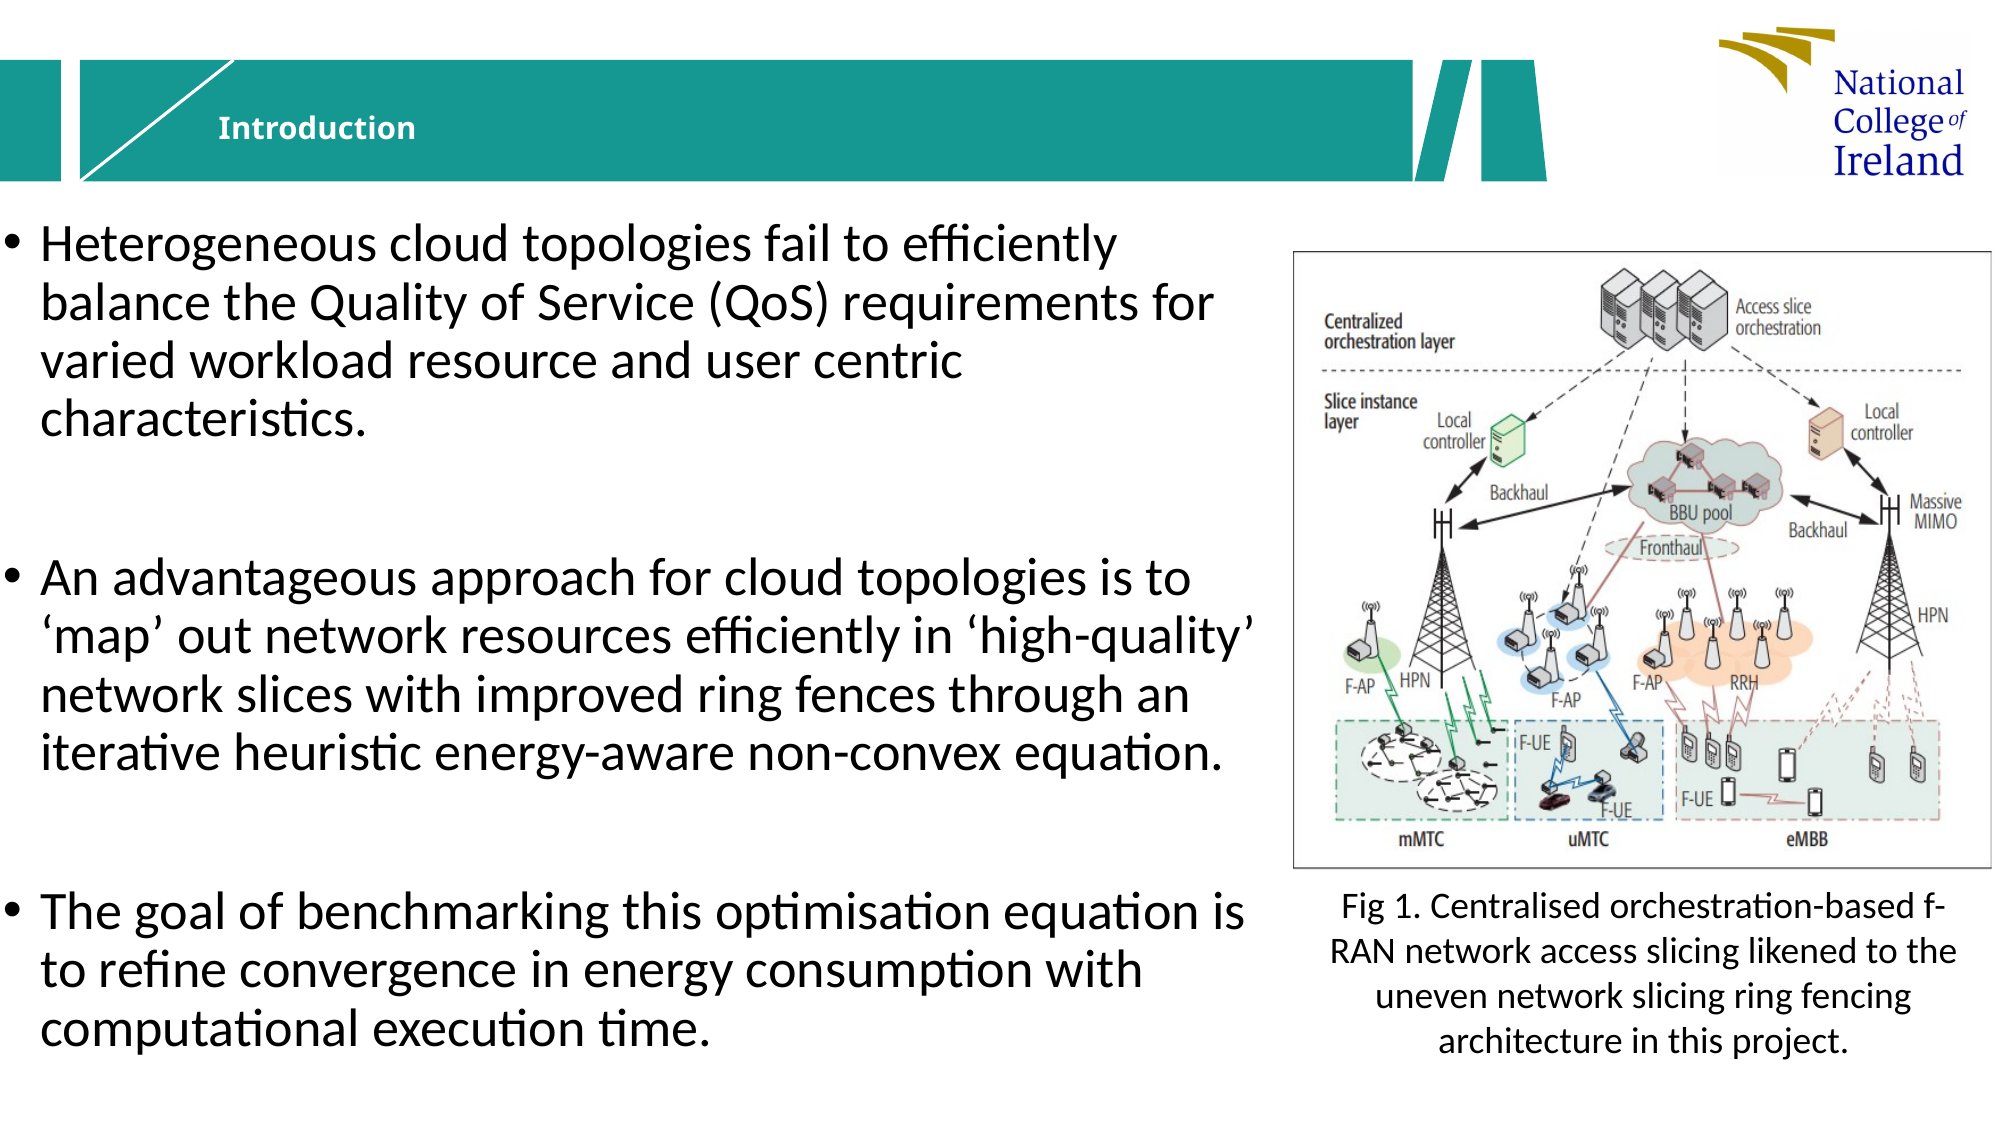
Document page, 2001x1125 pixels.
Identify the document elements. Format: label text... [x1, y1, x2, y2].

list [1293, 251, 1994, 870]
picture [1717, 26, 1969, 178]
title Introduction [203, 104, 1929, 154]
list Heterogeneous cloud topologies fail to efficiently balance the Quality of Service (QoS) requirements for varied workload resource and user centric characteristics. An advantageous approach for cloud topologies is to ‘map’ out network resources efficiently in ‘high-quality’ network slices with improved ring fences through an iterative heuristic energy-aware non-convex equation. The goal of benchmarking this optimisation equation is to refine convergence in energy consumption with computational execution time. [0, 207, 1314, 921]
text_box Fig 1. Centralised orchestration-based f-RAN network access slicing likened to the uneven network slicing ring fencing architecture in this project. [1293, 873, 1994, 1069]
